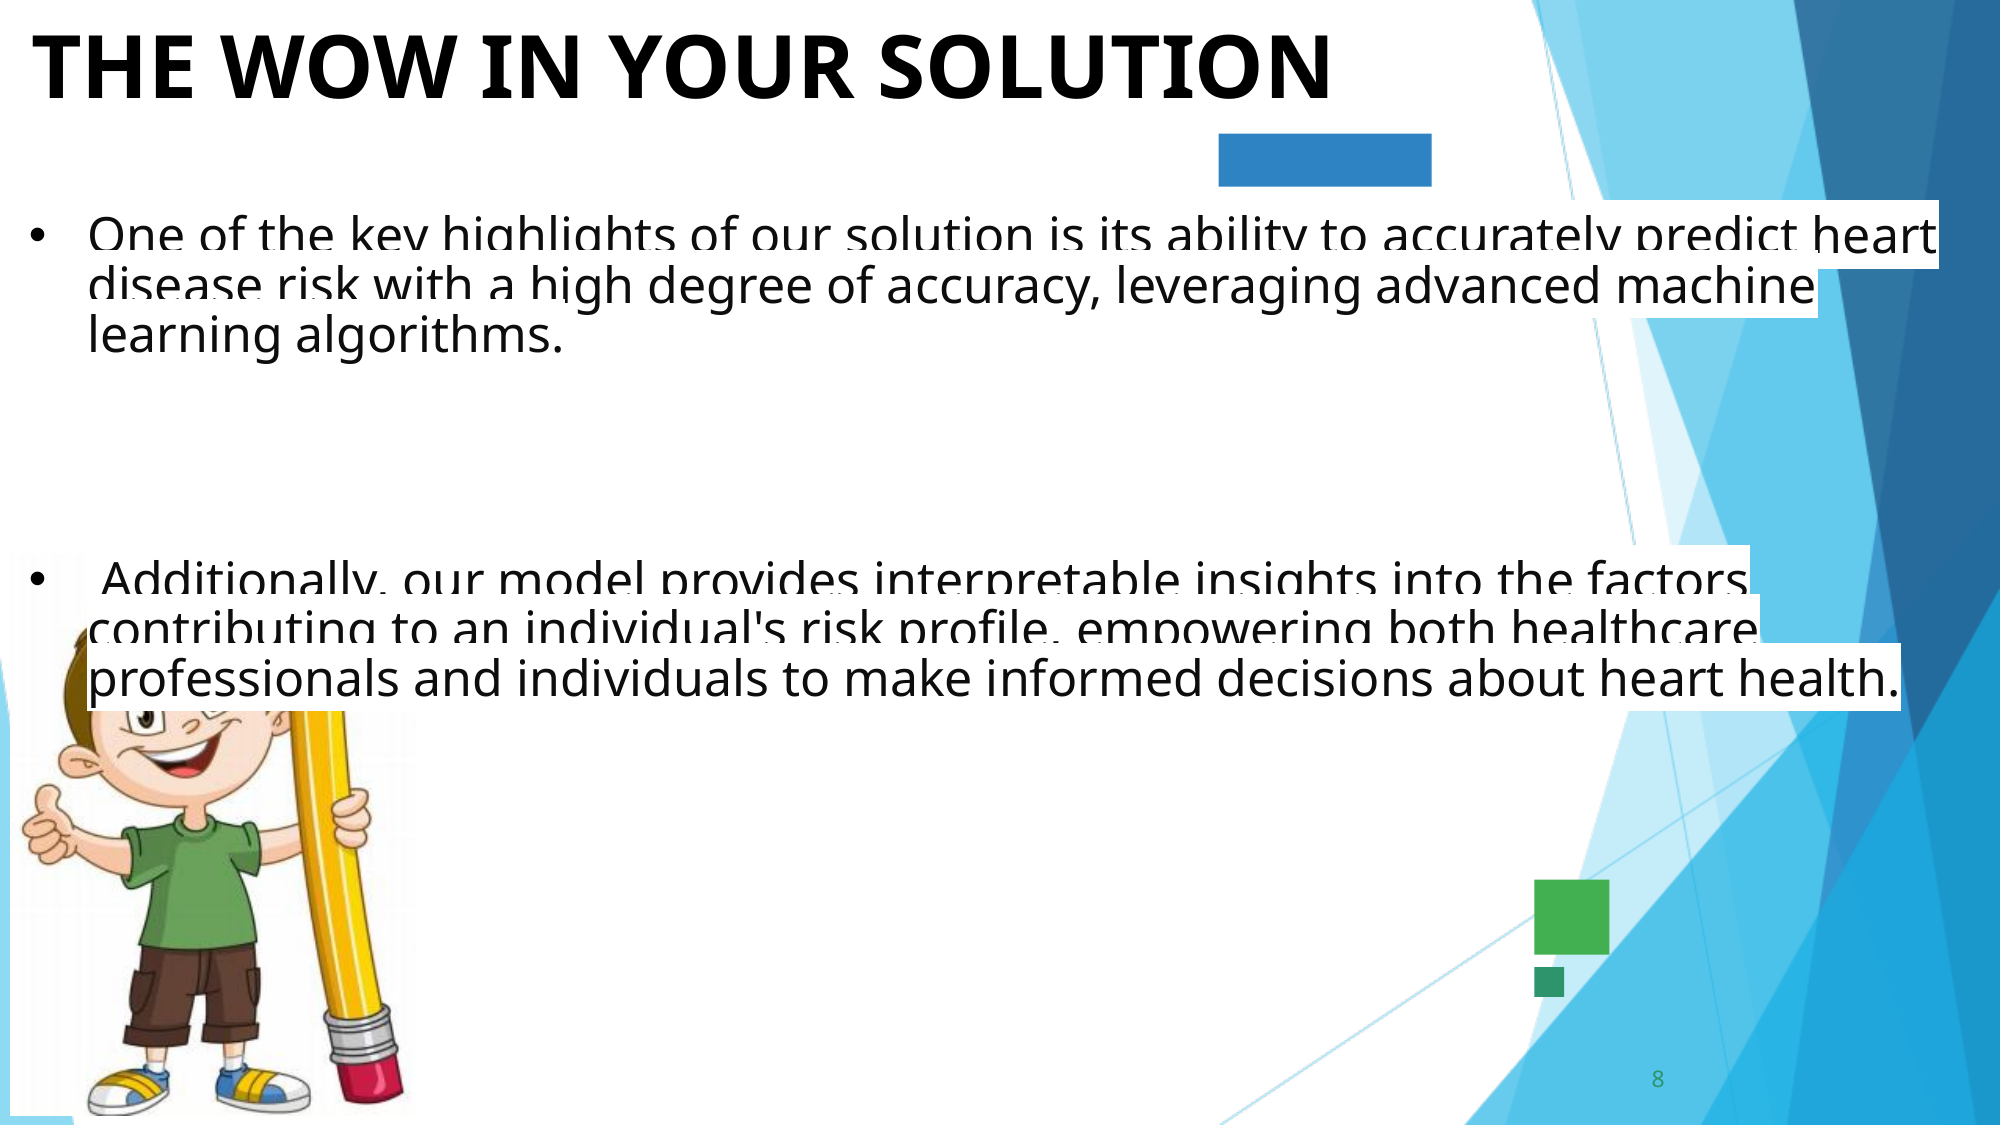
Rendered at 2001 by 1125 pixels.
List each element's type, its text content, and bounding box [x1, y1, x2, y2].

picture [1218, 0, 2000, 1125]
picture [0, 554, 416, 1125]
text_box THE WOW IN YOUR SOLUTION One of the key highlights of our solution is its ability to accurately predict heart disease risk with a high degree of accuracy, leveraging advanced machine learning algorithms. Additionally, our model provides interpretable insights into the factors contributing to an individual's risk profile, empowering both healthcare professionals and individuals to make informed decisions about heart health. [28, 27, 1213, 1116]
